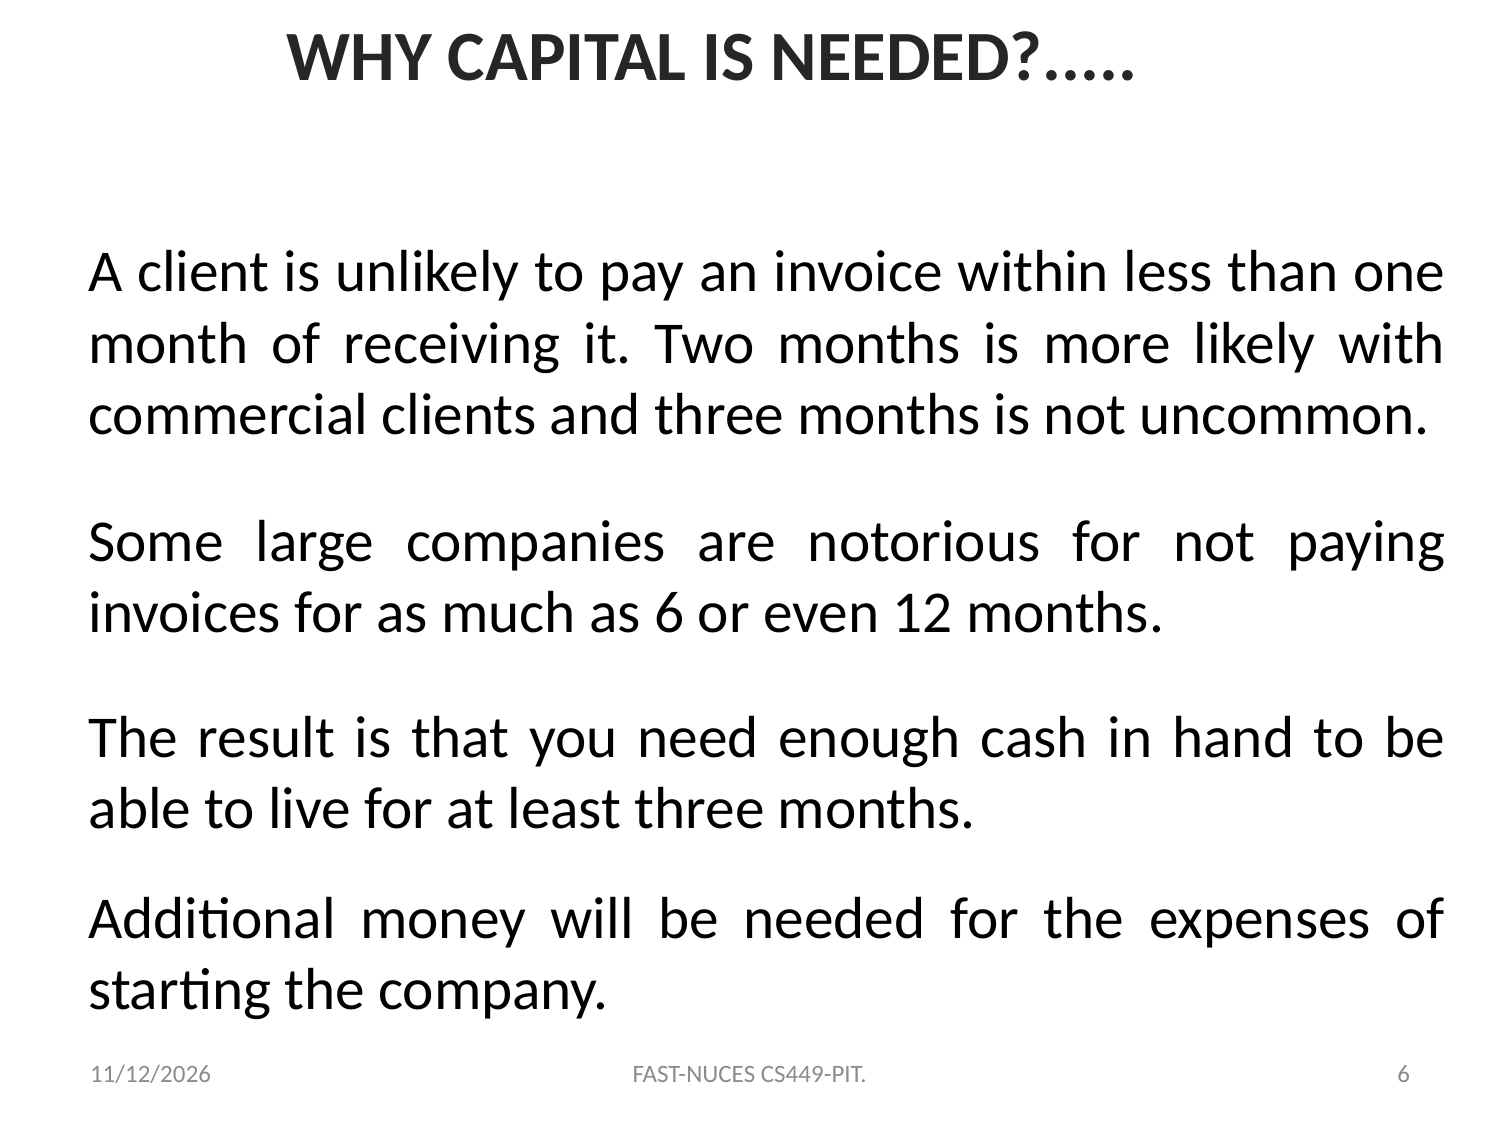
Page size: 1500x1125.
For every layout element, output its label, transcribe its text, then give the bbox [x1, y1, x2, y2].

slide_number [75, 1042, 425, 1103]
title WHY CAPITAL IS NEEDED?..... [37, 2, 1388, 103]
footer FAST-NUCES CS449-PIT. [425, 1042, 1074, 1103]
list A client is unlikely to pay an invoice within less than one month of receiving it. Two months is more likely with commercial clients and three months is not uncommon. Some large companies are notorious for not paying invoices for as much as 6 or even 12 months. The result is that you need enough cash in hand to be able to live for at least three months. Additional money will be needed for the expenses of starting the company. [73, 224, 1463, 1075]
slide_number 6 [1074, 1042, 1425, 1103]
